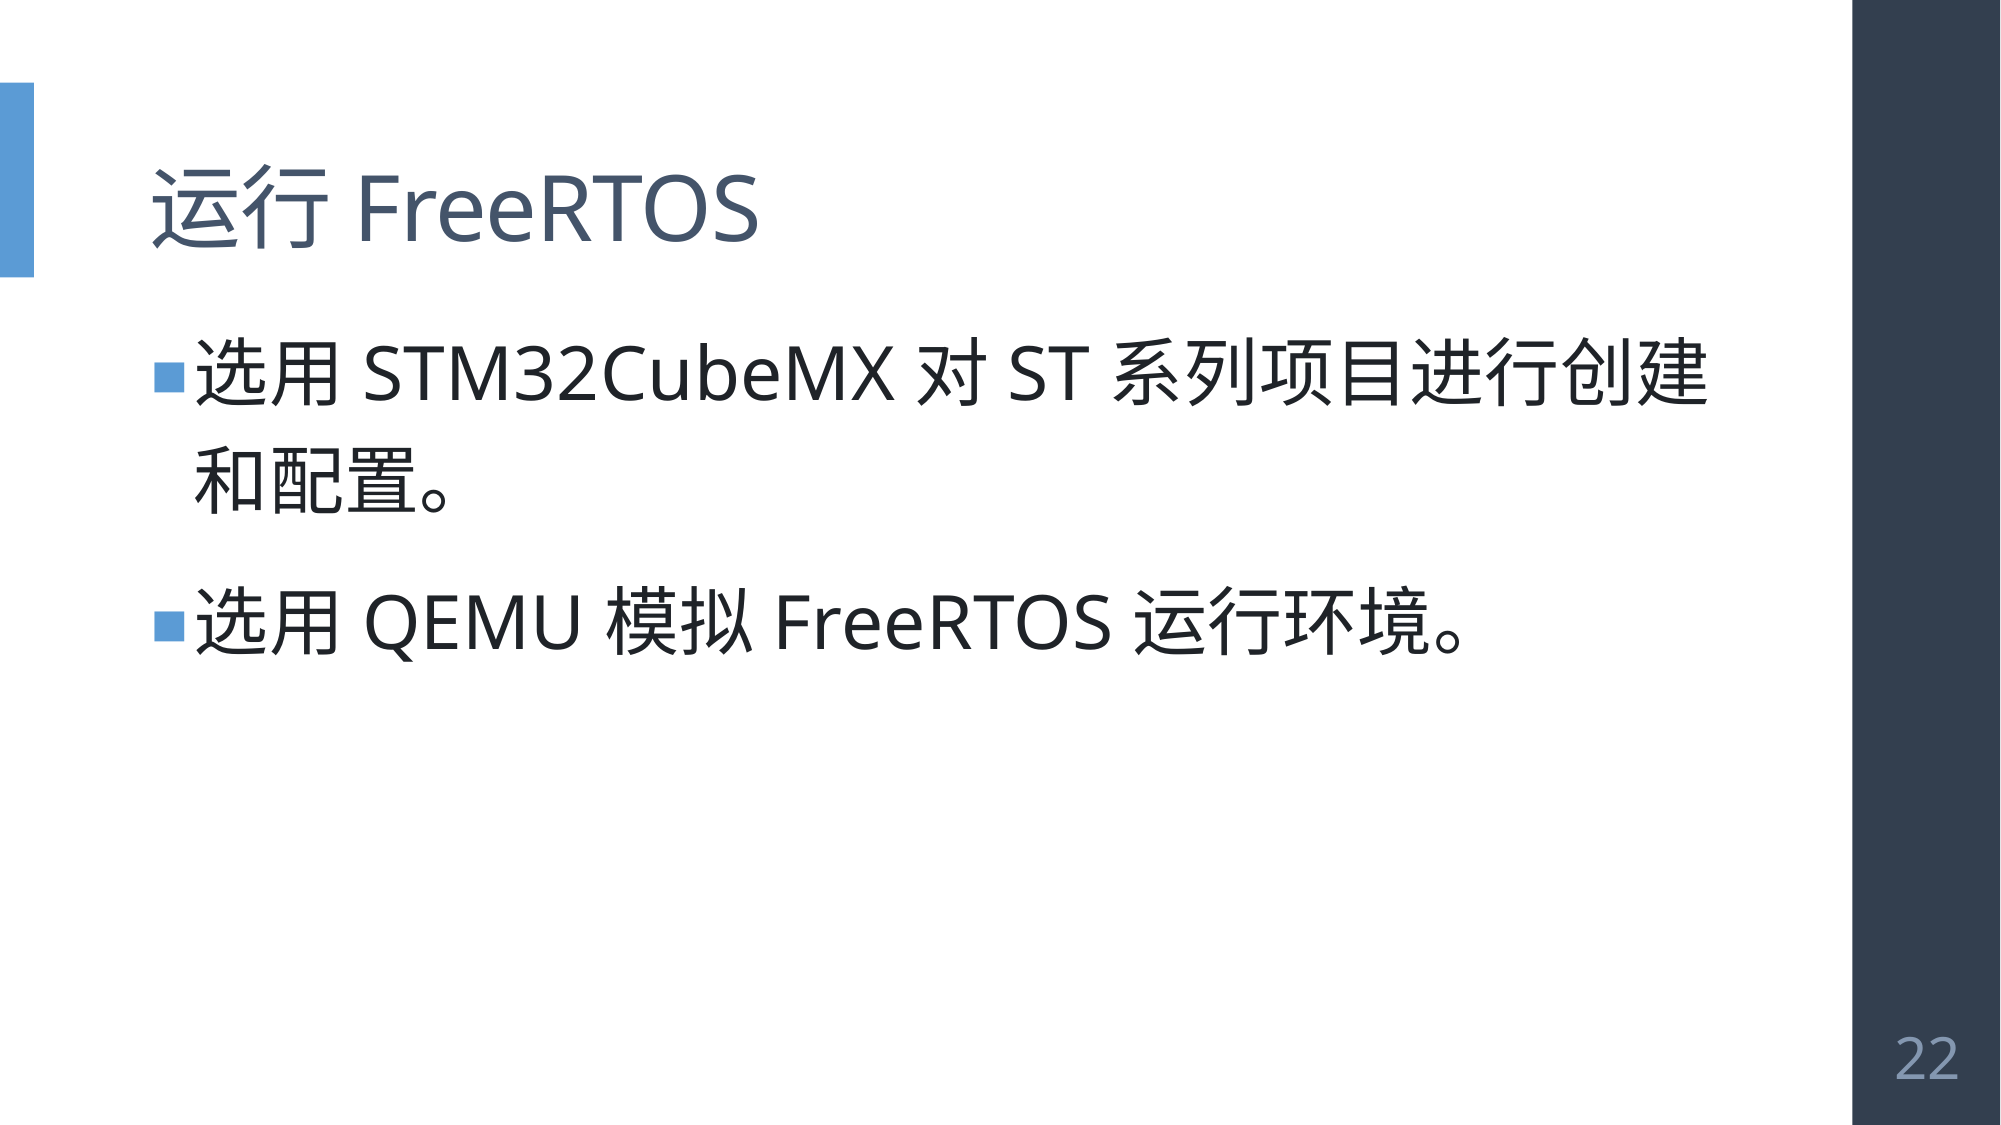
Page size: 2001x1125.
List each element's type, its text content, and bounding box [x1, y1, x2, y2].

slide_number 22 [1852, 1012, 2000, 1110]
title 运行FreeRTOS [134, 147, 1734, 270]
list 选用STM32CubeMX对ST系列项目进行创建和配置。 选用QEMU模拟FreeRTOS运行环境。 [134, 299, 1734, 1014]
